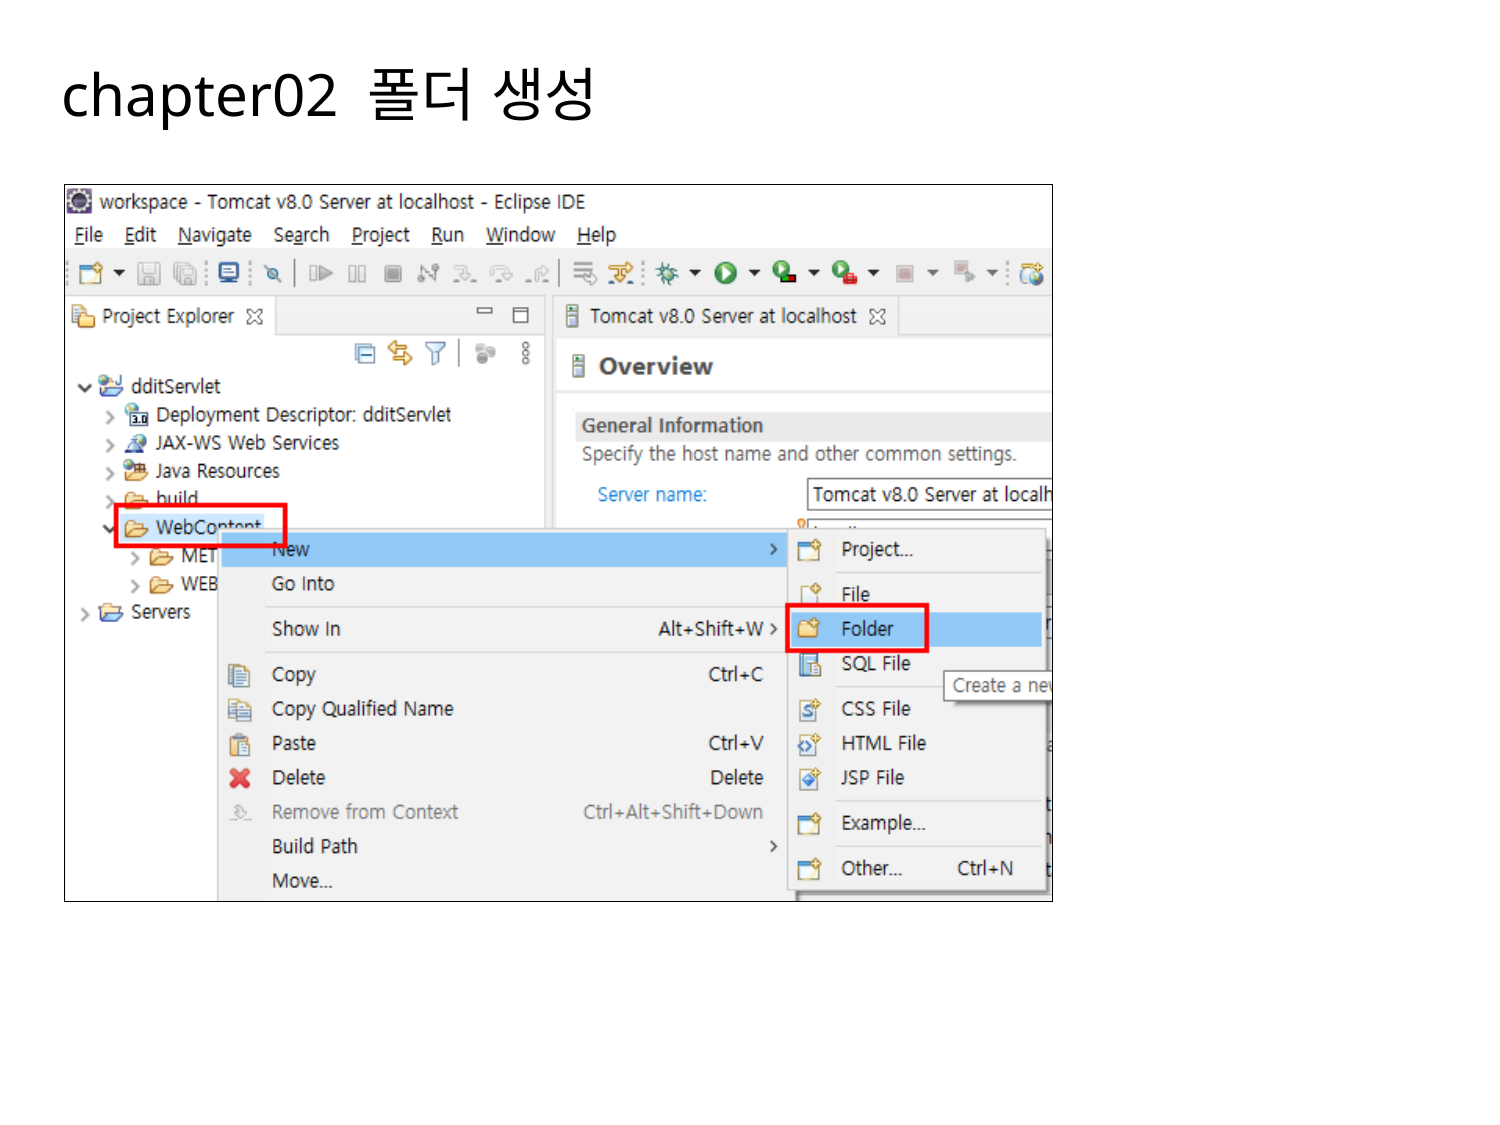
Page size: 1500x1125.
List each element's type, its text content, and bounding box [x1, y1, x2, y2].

picture [64, 184, 1053, 902]
title chapter02 폴더 생성 [46, 45, 1465, 141]
